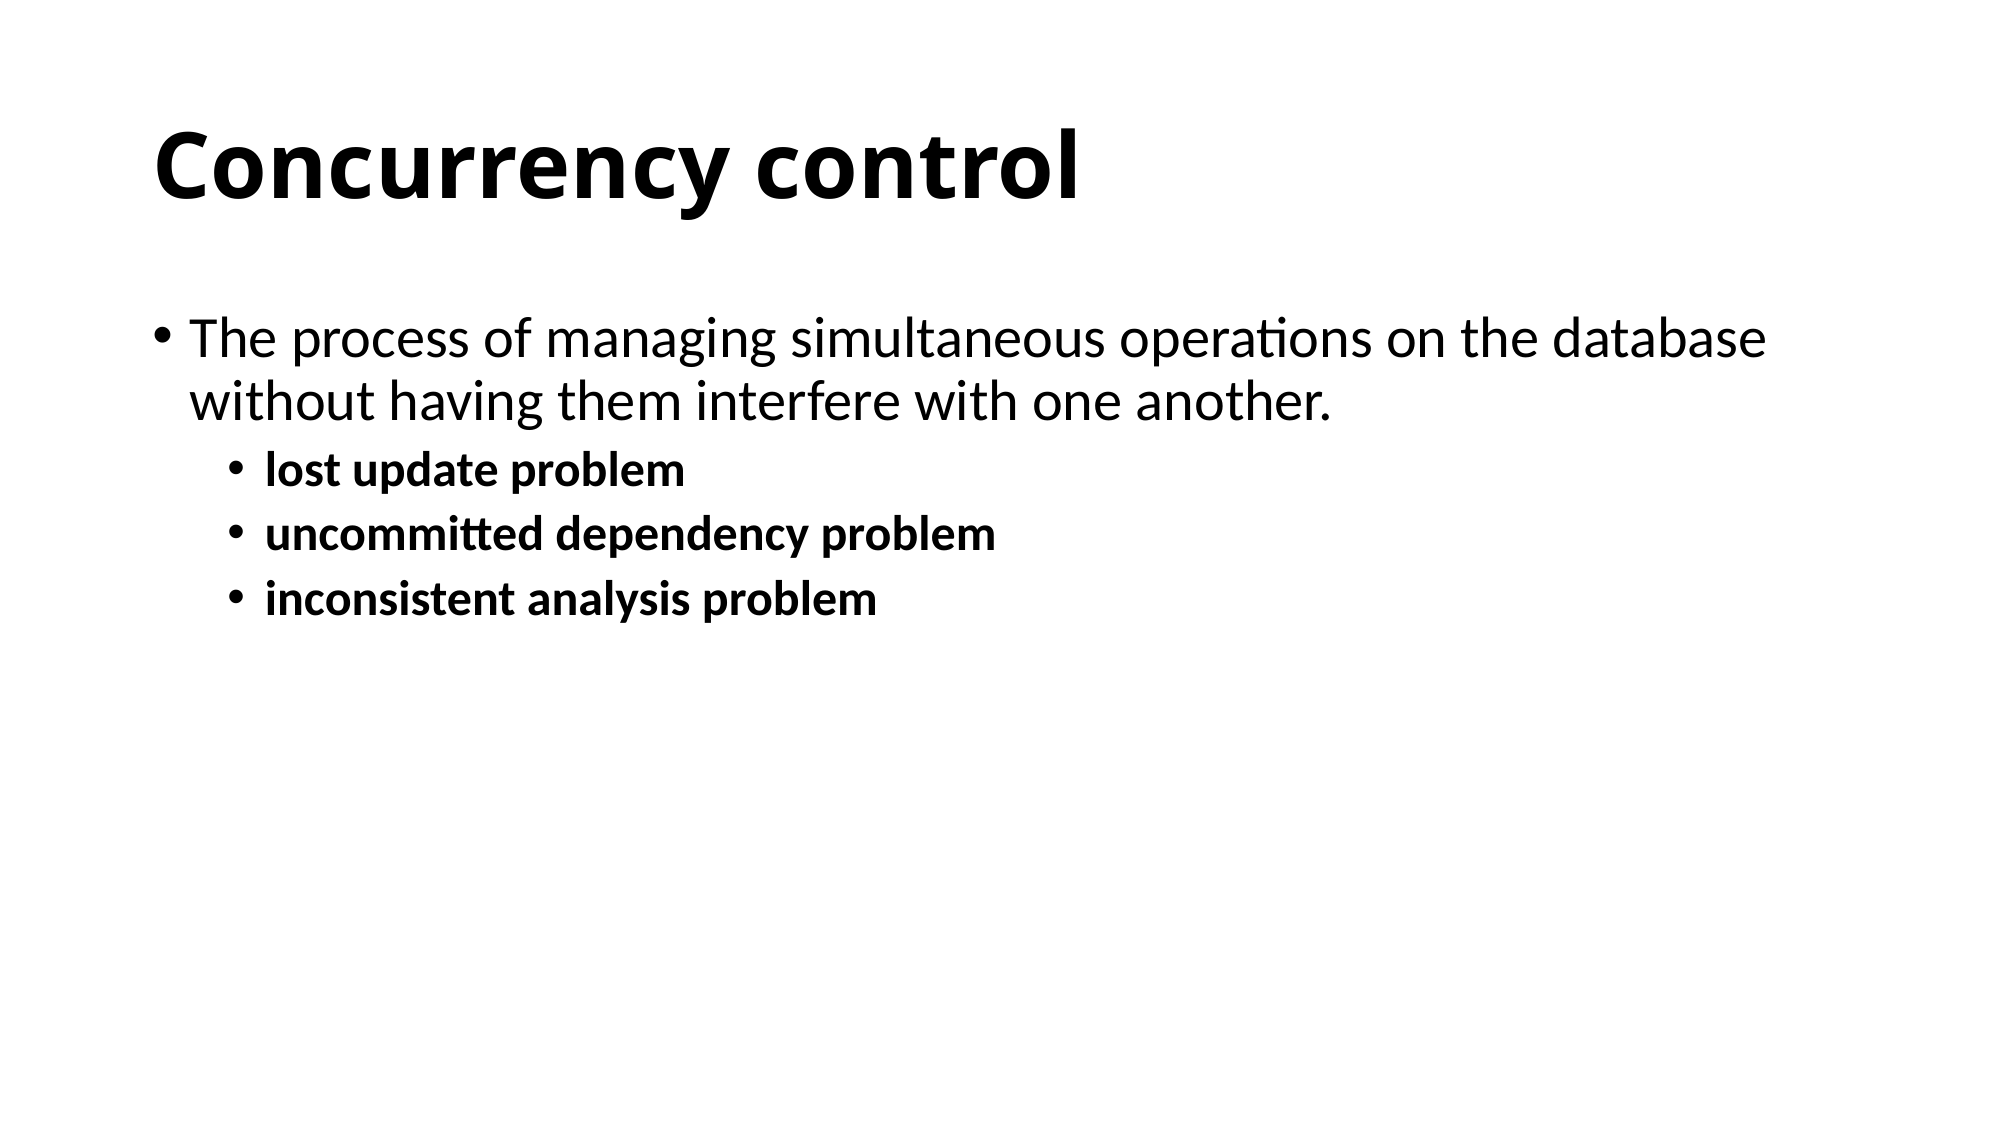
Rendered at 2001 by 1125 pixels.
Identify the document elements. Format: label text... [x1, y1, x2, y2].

list The process of managing simultaneous operations on the database without having them interfere with one another. lost update problem uncommitted dependency problem inconsistent analysis problem [137, 299, 1863, 1014]
title Concurrency control [137, 59, 1863, 278]
